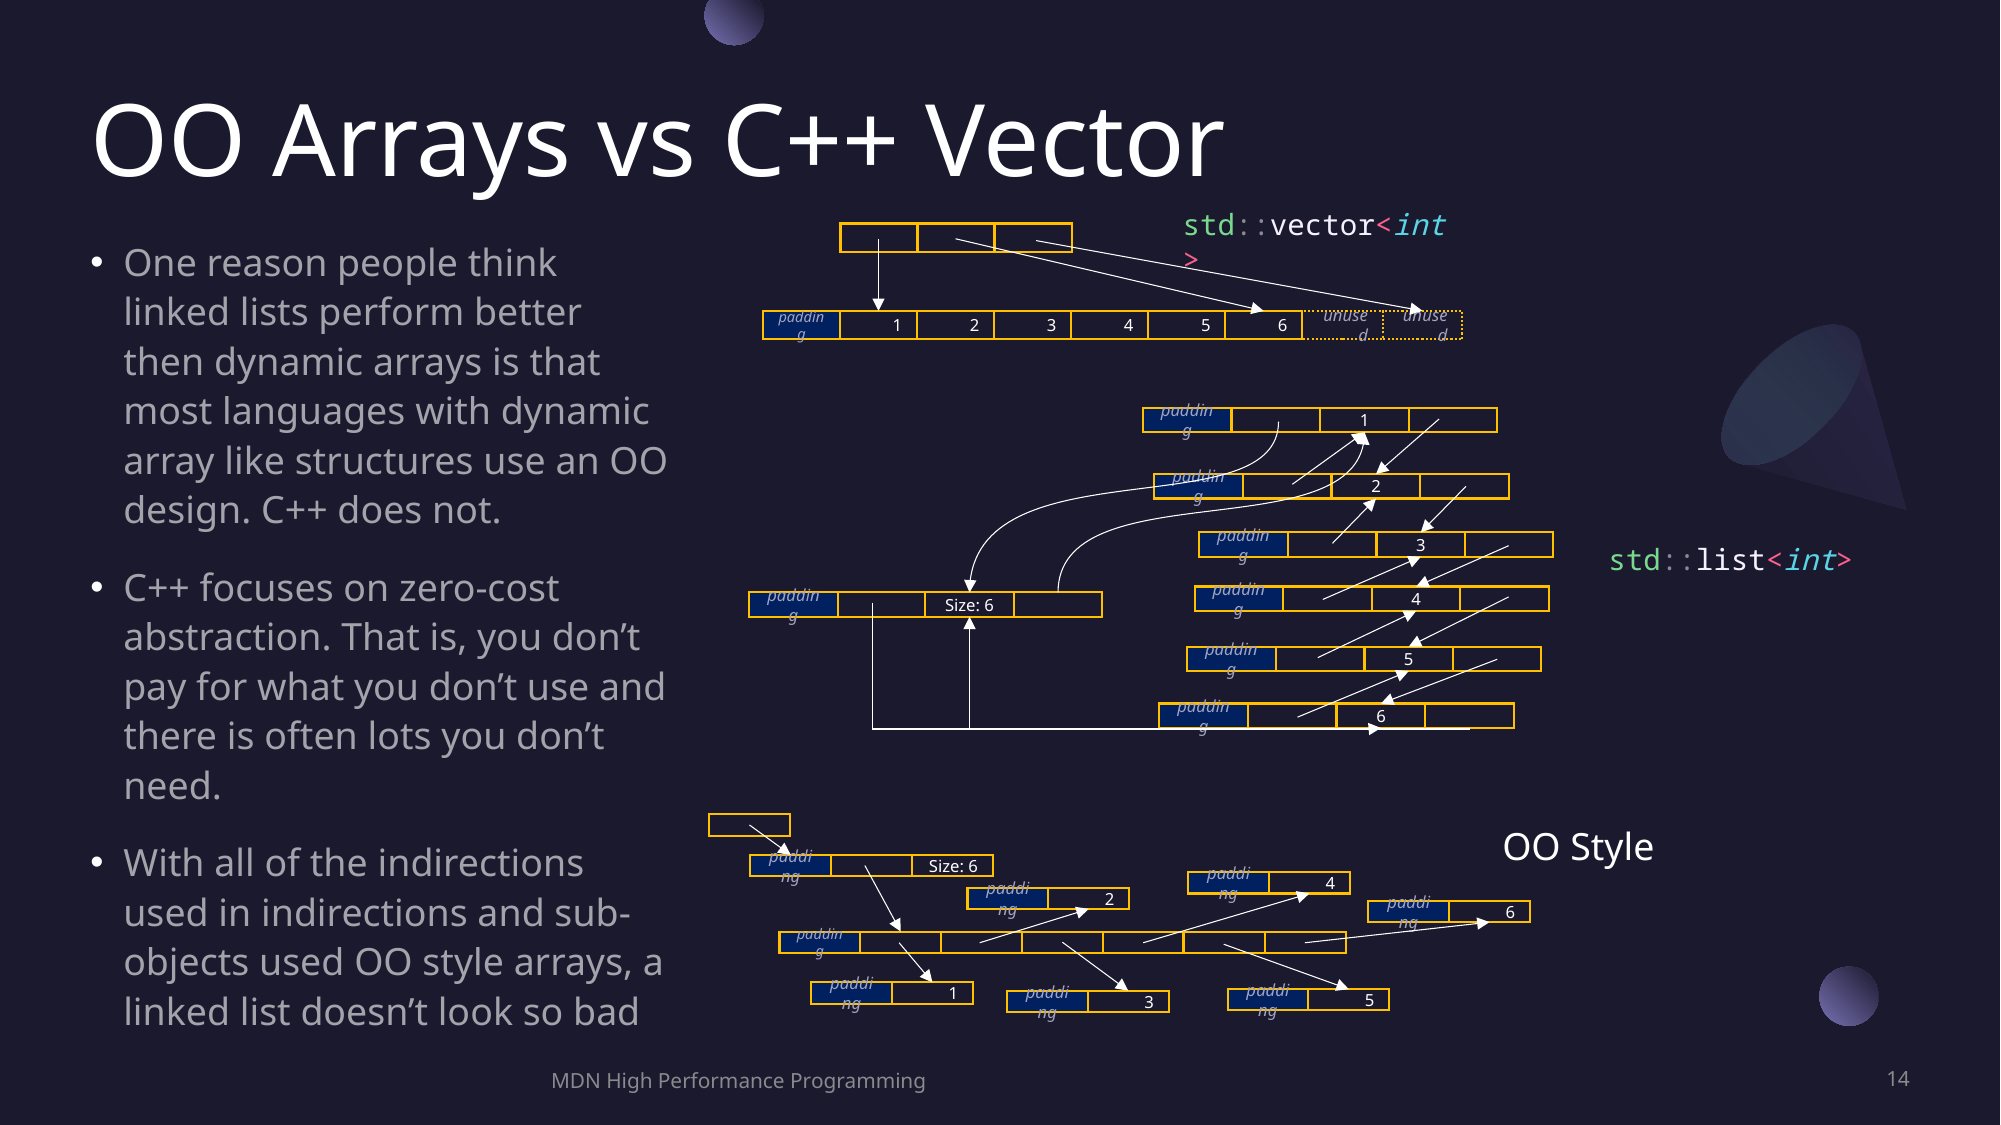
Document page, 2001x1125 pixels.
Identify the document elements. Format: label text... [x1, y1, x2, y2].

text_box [708, 814, 1530, 1013]
slide_number 14 [1632, 1067, 1910, 1093]
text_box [1036, 240, 1423, 311]
list One reason people think linked lists perform better then dynamic arrays is that most languages with dynamic array like structures use an OO design. C++ does not. C++ focuses on zero-cost abstraction. That is, you don’t pay for what you don’t use and there is often lots you don’t need. With all of the indirections used in indirections and sub-objects used OO style arrays, a linked list doesn’t look so bad [90, 234, 669, 1035]
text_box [749, 407, 1554, 729]
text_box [955, 238, 1264, 311]
text_box std::vector<int> [1167, 199, 1461, 223]
text_box [703, 0, 765, 47]
footer MDN High Performance Programming [551, 1067, 1598, 1093]
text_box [762, 223, 1463, 340]
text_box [1702, 332, 1922, 541]
text_box OO Style [1530, 815, 1708, 876]
text_box std::list<int> [1593, 533, 1887, 584]
title OO Arrays vs C++ Vector [90, 90, 1911, 217]
